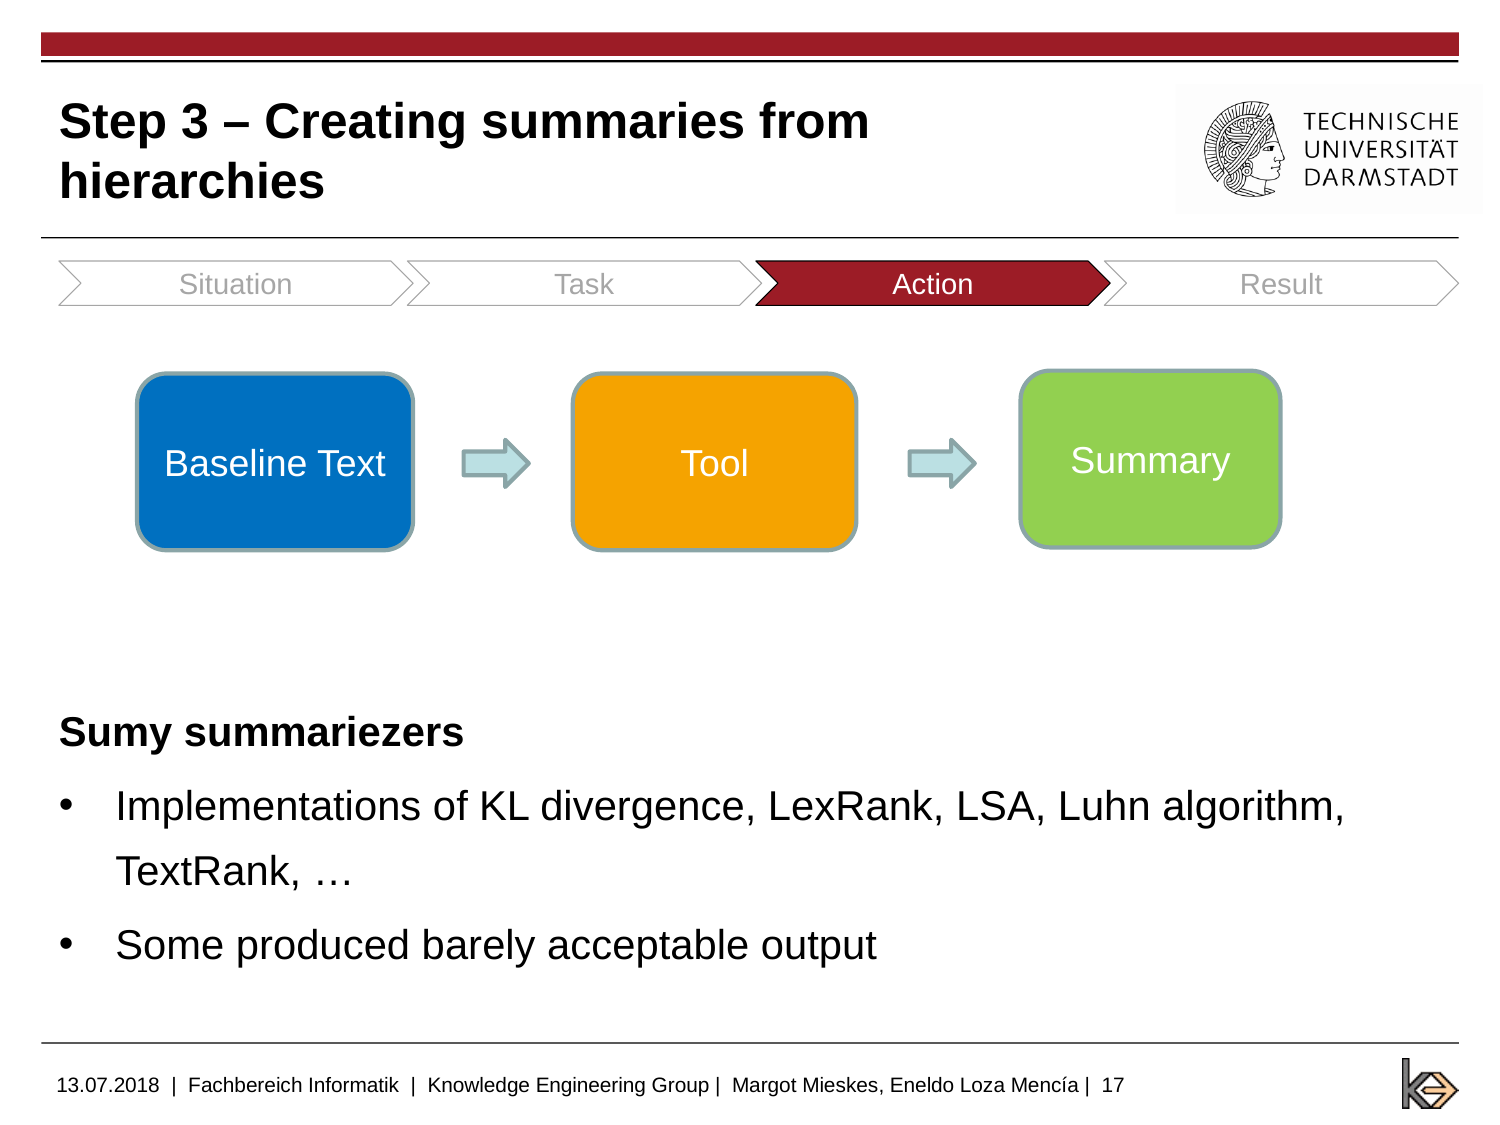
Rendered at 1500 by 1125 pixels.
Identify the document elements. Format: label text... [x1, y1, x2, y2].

text_box [461, 437, 531, 489]
picture [1402, 1058, 1459, 1109]
text_box Situation [56, 258, 416, 308]
picture [1175, 84, 1483, 214]
text_box [907, 437, 977, 489]
text_box Result [1102, 258, 1461, 308]
text_box Task [405, 258, 764, 308]
title Step 3 – Creating summaries from hierarchies [58, 79, 1149, 218]
text_box Tool [570, 371, 859, 553]
text_box Action [753, 258, 1113, 308]
list Sumy summariezers Implementations of KL divergence, LexRank, LSA, Luhn algorithm, TextRank, … Some produced barely acceptable output [58, 327, 1459, 1001]
text_box Baseline Text [134, 371, 416, 553]
text_box Summary [1018, 368, 1283, 550]
